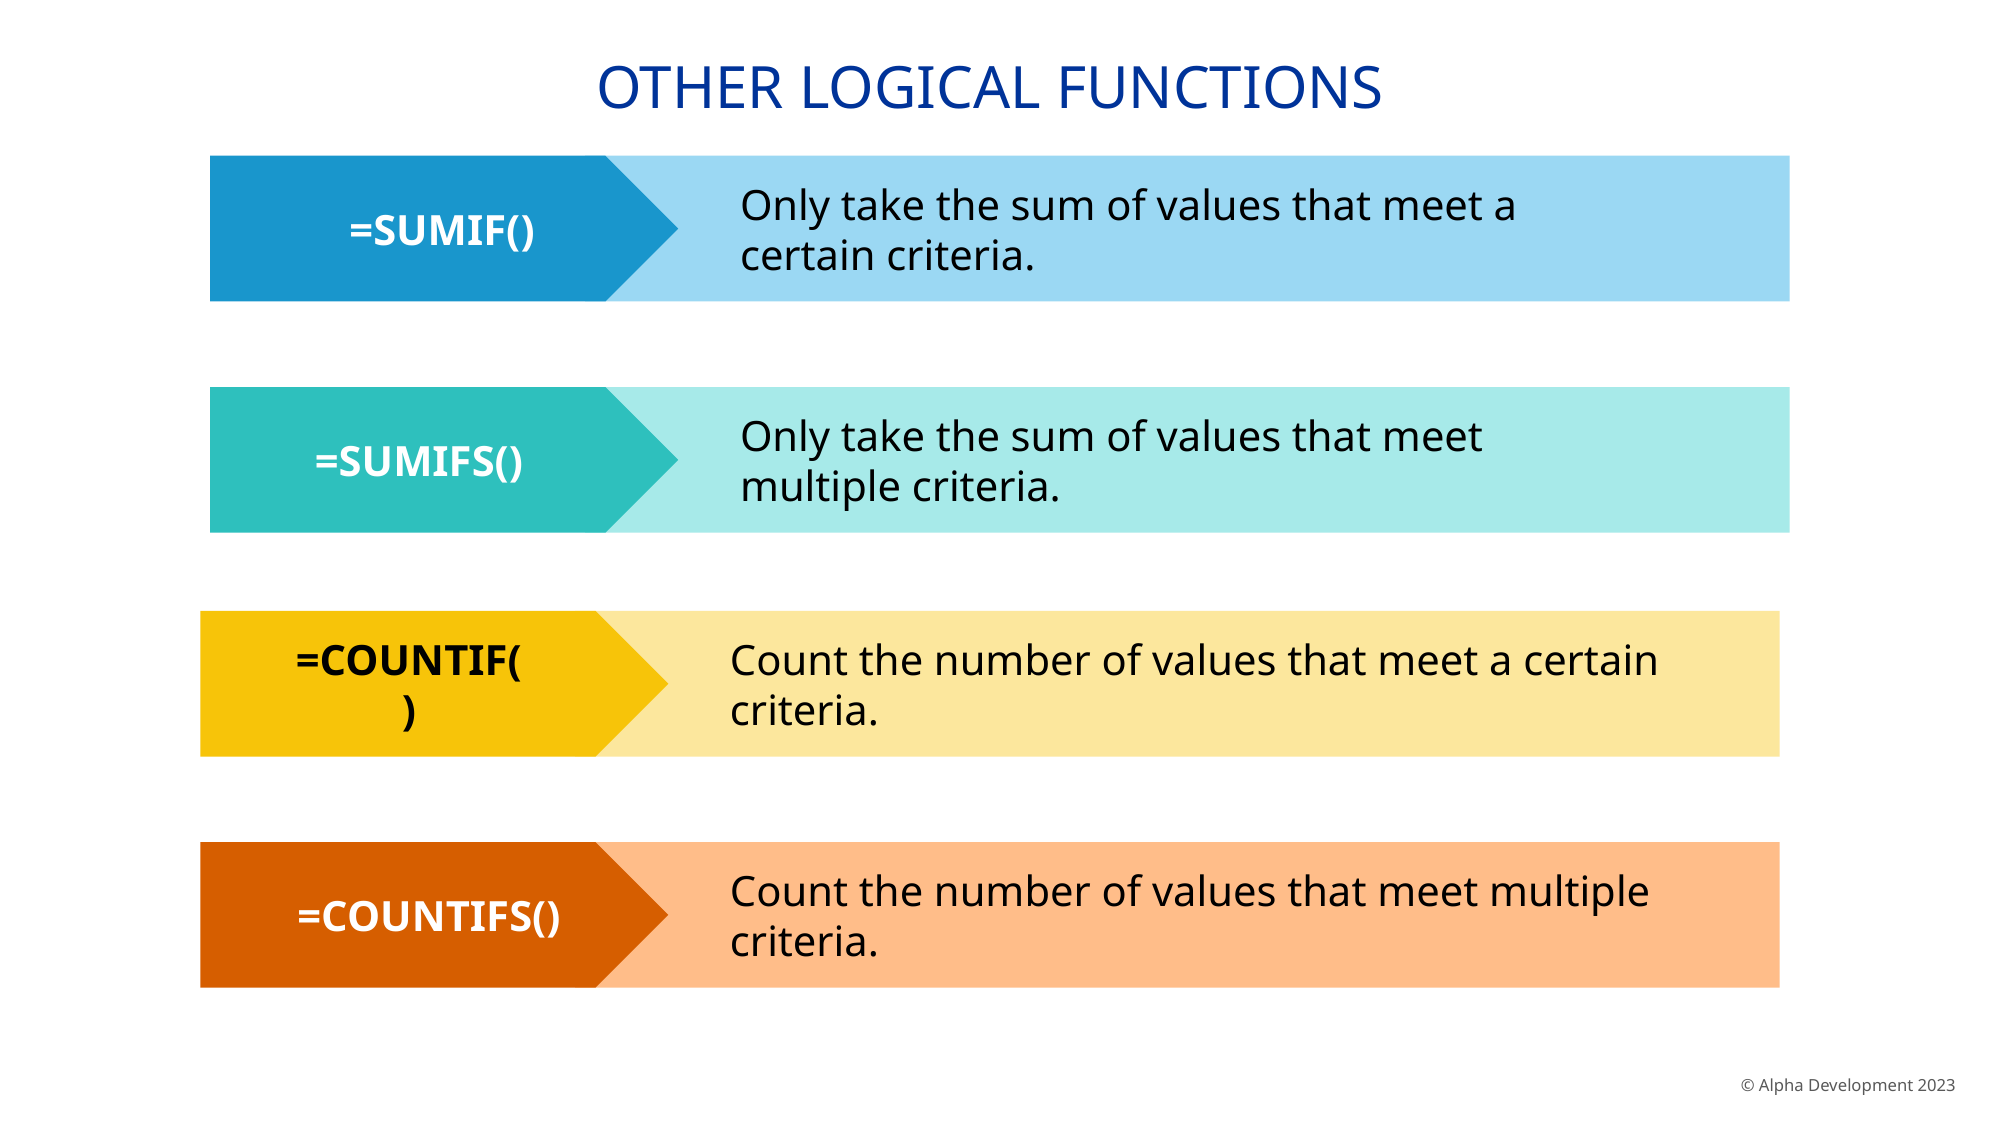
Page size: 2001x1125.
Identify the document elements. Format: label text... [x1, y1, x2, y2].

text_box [209, 155, 1790, 302]
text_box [209, 386, 1790, 533]
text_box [199, 610, 1780, 757]
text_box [199, 841, 1780, 988]
title Other logical functions [82, 42, 1898, 138]
